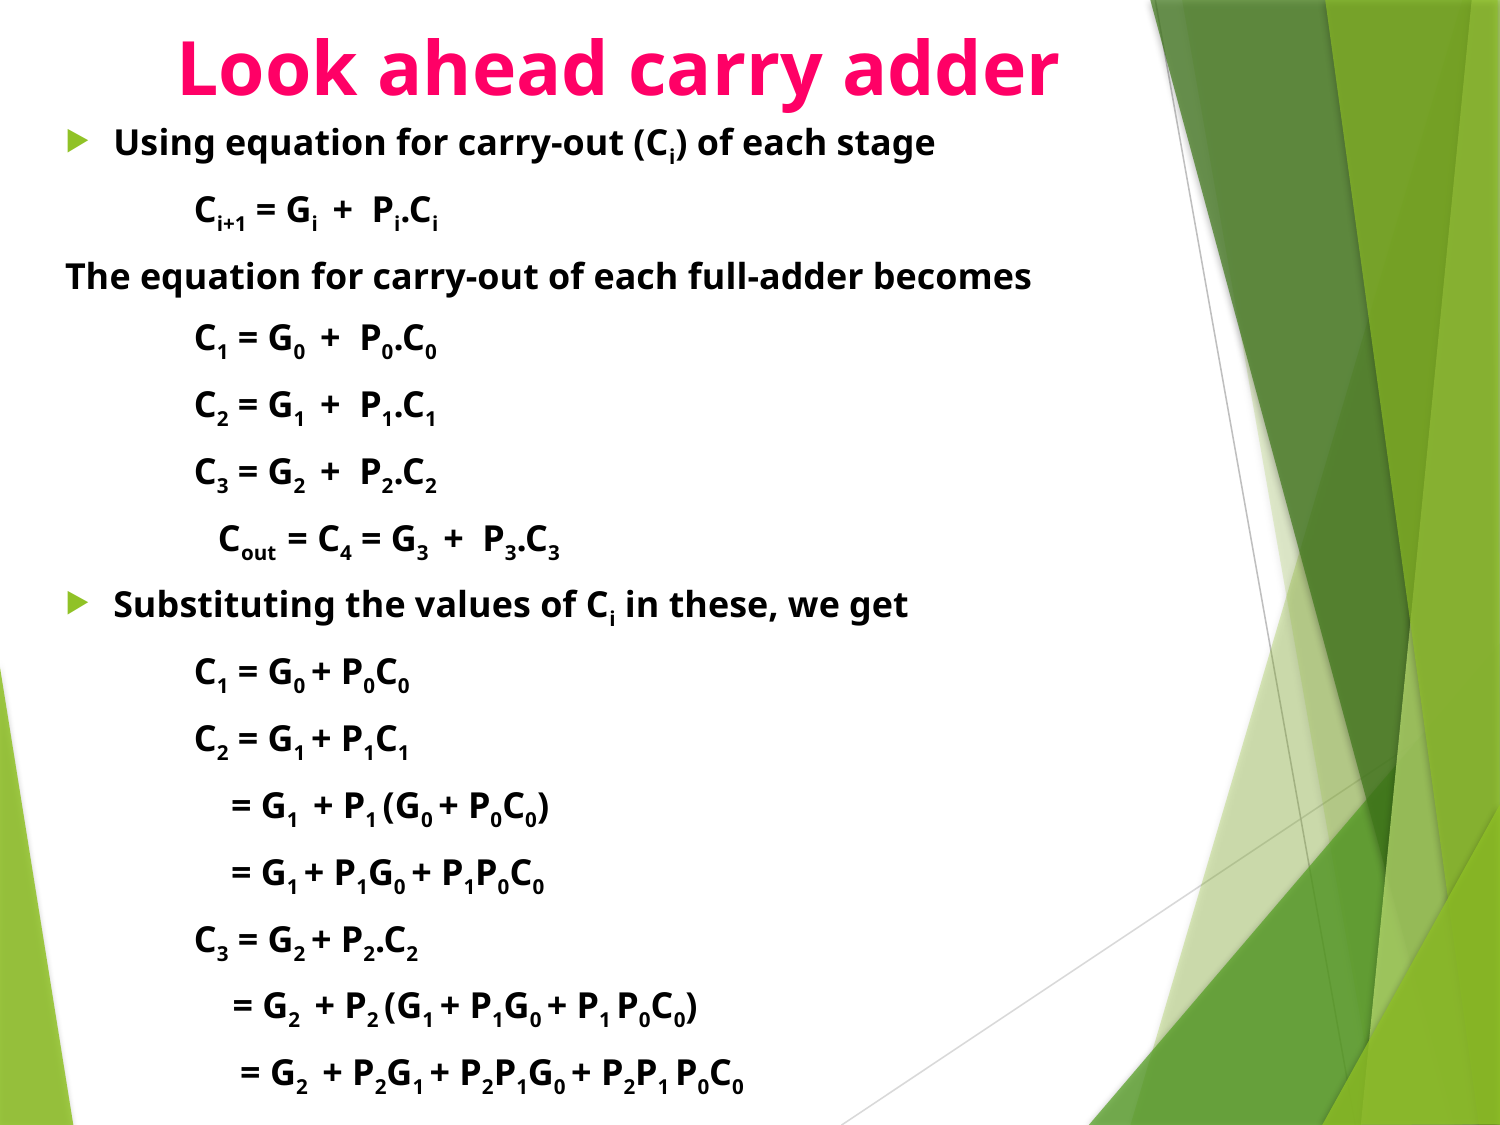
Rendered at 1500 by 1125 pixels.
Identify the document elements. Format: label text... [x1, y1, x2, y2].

list Using equation for carry-out (Ci) of each stage Ci+1 = Gi + Pi.Ci The equation for carry-out of each full-adder becomes C1 = G0 + P0.C0 C2 = G1 + P1.C1 C3 = G2 + P2.C2 Cout = C4 = G3 + P3.C3 Substituting the values of Ci in these, we get C1 = G0 + P0C0 C2 = G1 + P1C1 = G1 + P1 (G0 + P0C0) = G1 + P1G0 + P1P0C0 C3 = G2 + P2.C2 = G2 + P2 (G1 + P1G0 + P1 P0C0) = G2 + P2G1 + P2P1G0 + P2P1 P0C0 [50, 112, 1250, 1125]
title Look ahead carry adder [87, 12, 1150, 112]
